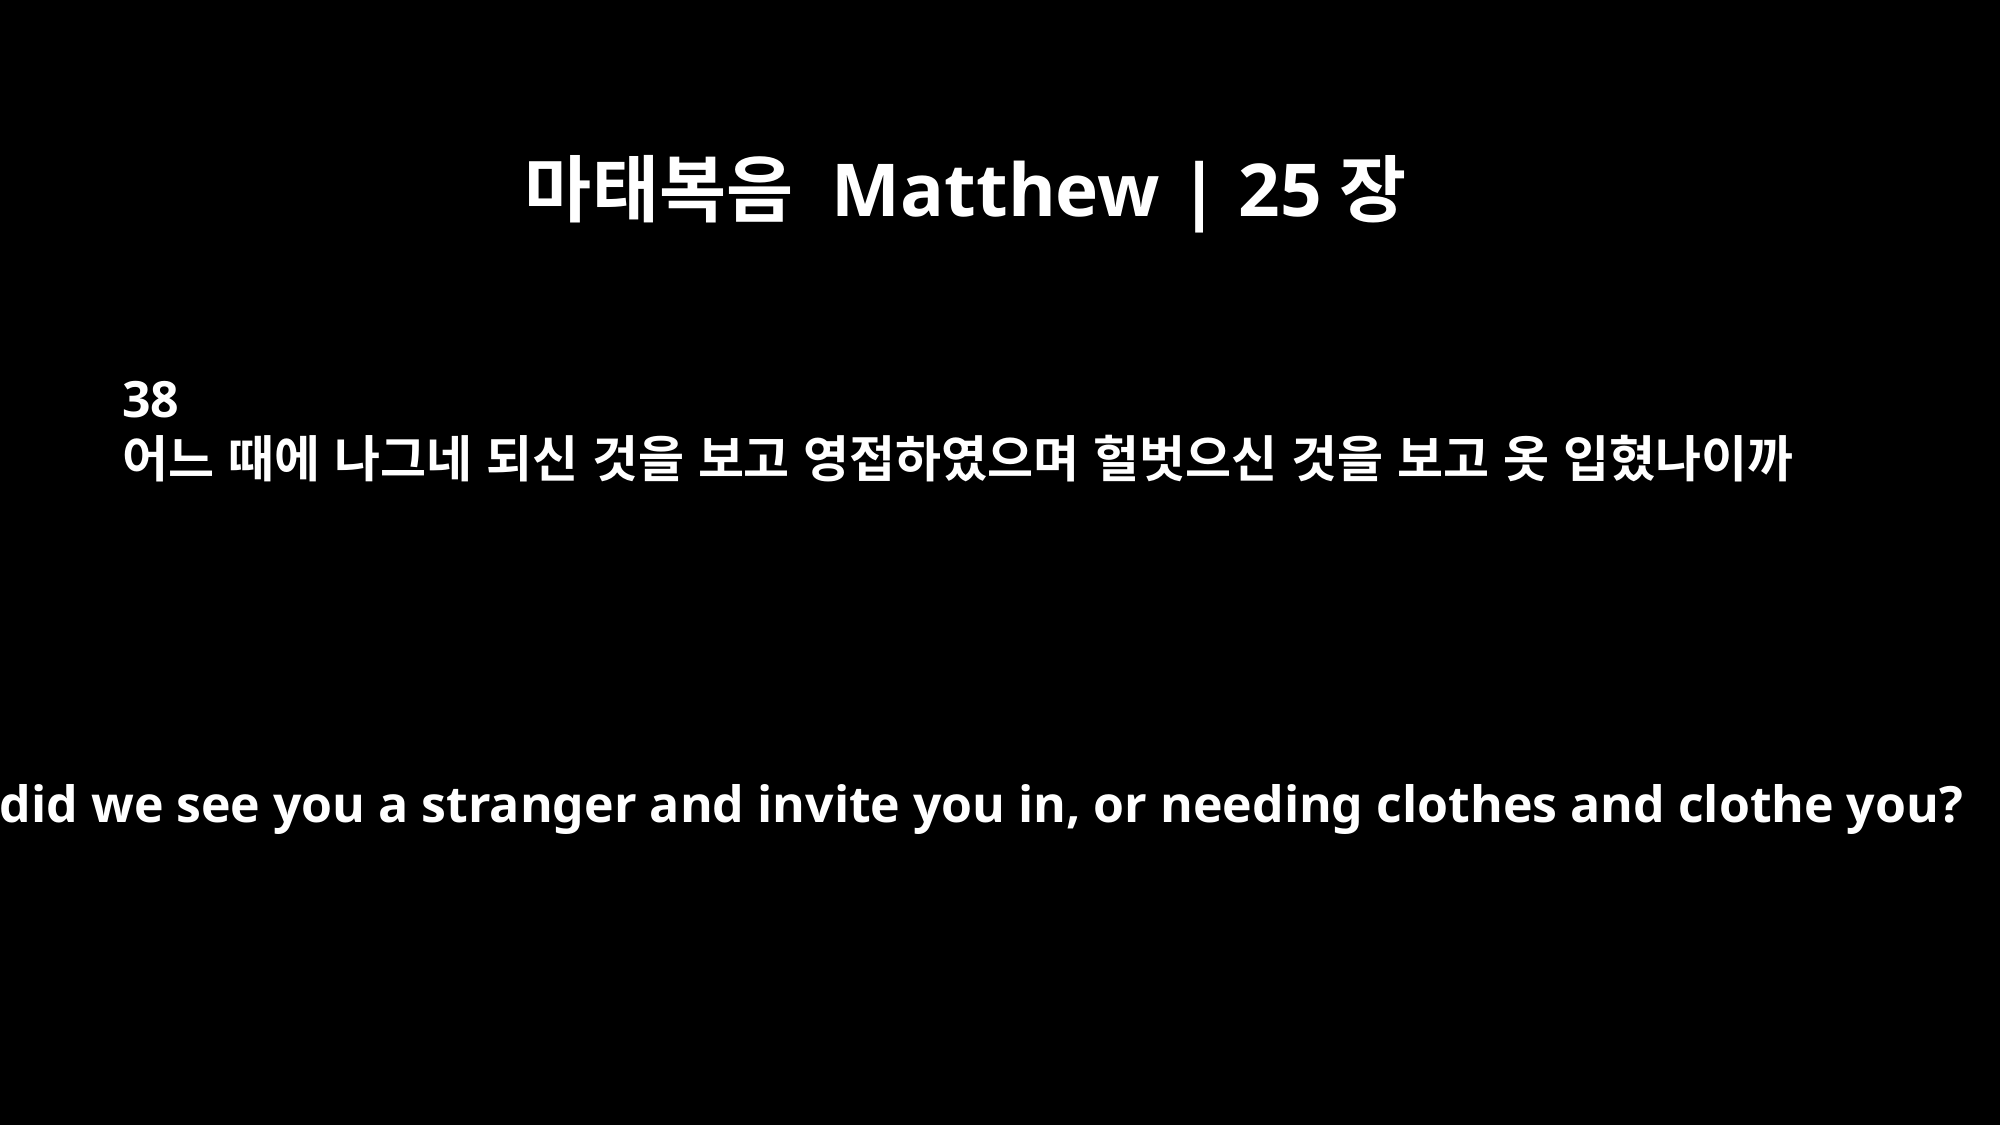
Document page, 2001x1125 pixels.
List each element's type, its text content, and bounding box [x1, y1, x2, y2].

text_box 마태복음 Matthew | 25장 [510, 136, 1422, 239]
text_box When did we see you a stranger and invite you in, or needing clothes and clothe you? [0, 764, 1979, 840]
text_box 38 어느 때에 나그네 되신 것을 보고 영접하였으며 헐벗으신 것을 보고 옷 입혔나이까 [107, 359, 1810, 495]
